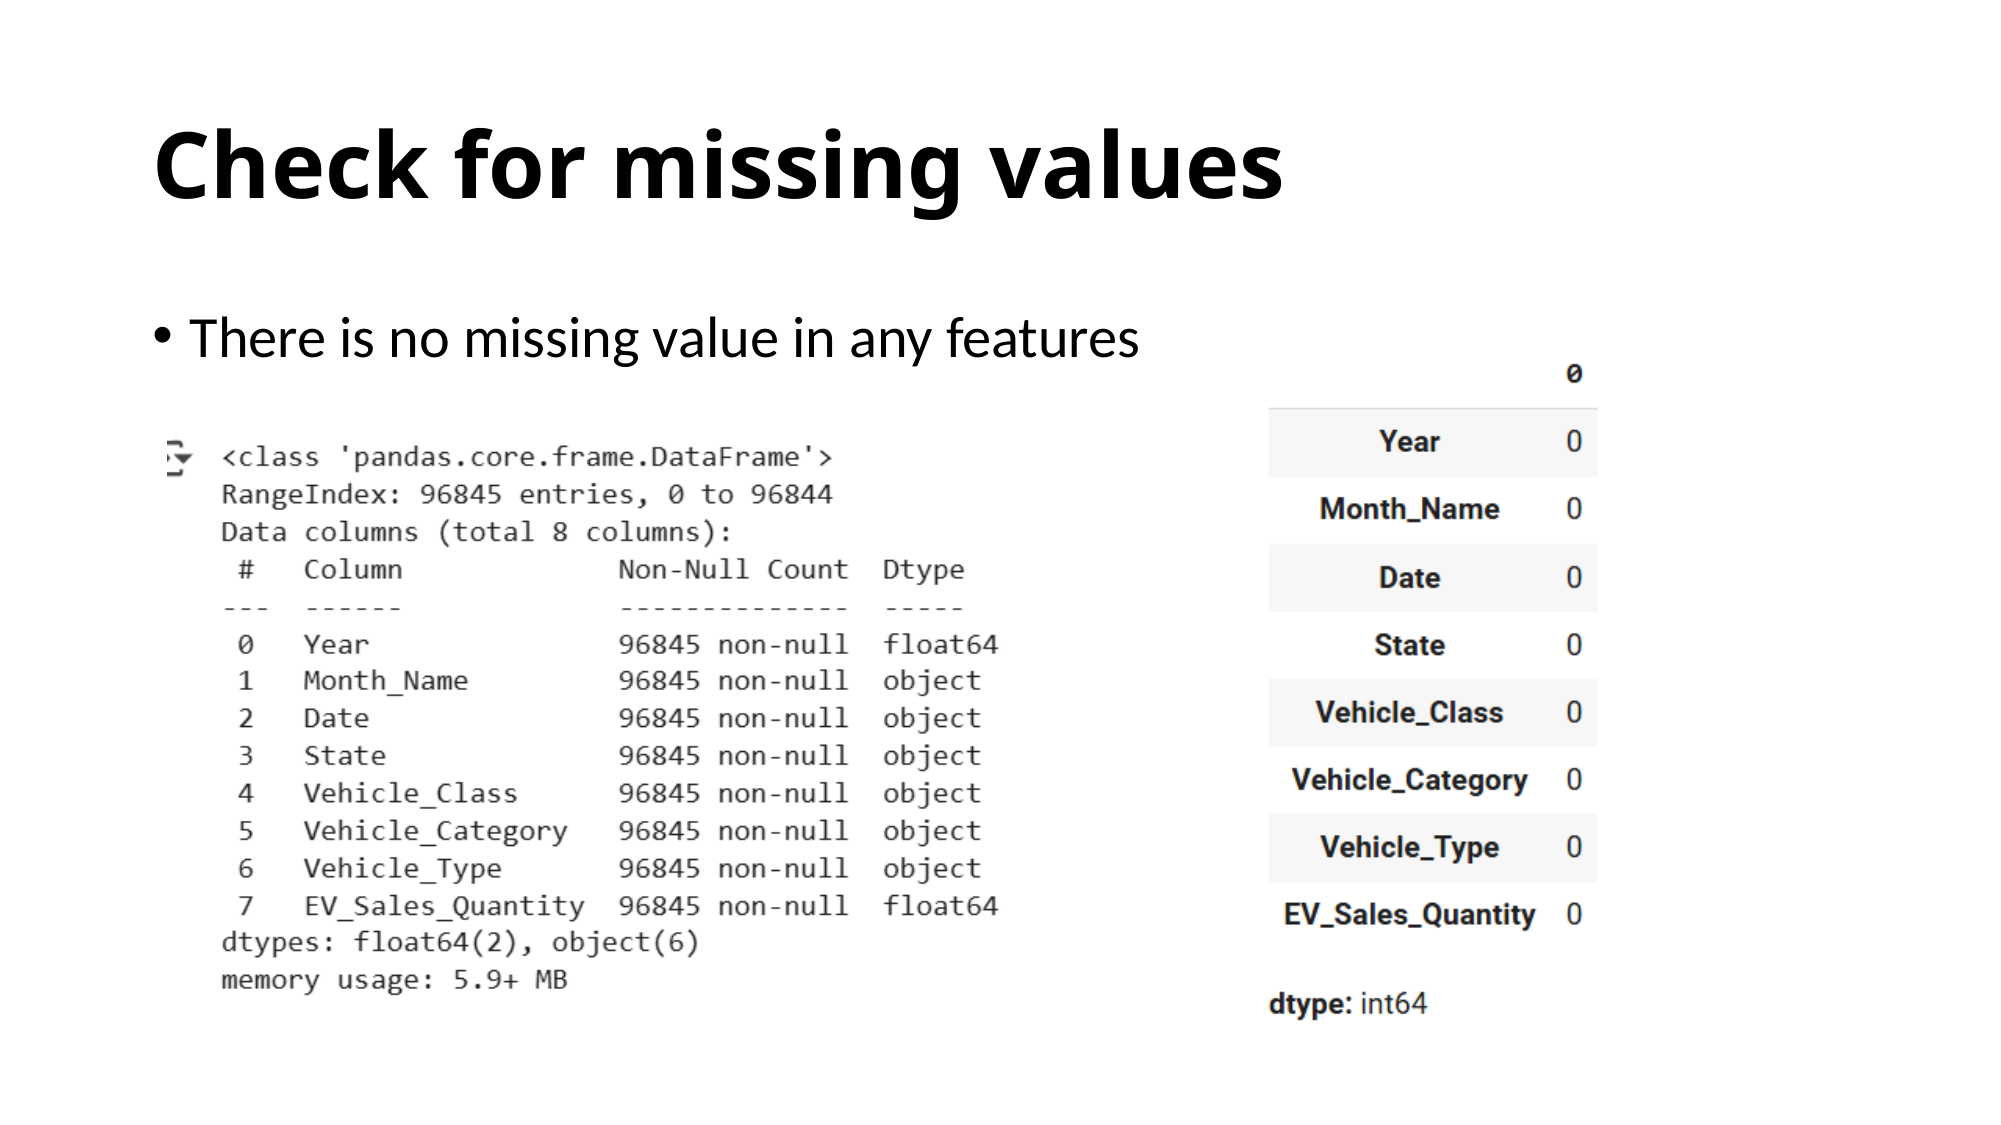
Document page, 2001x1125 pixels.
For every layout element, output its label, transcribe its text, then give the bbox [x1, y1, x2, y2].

list There is no missing value in any features [137, 299, 1863, 1014]
picture [1255, 333, 1756, 1036]
title Check for missing values [137, 59, 1863, 278]
picture [166, 438, 1108, 1014]
